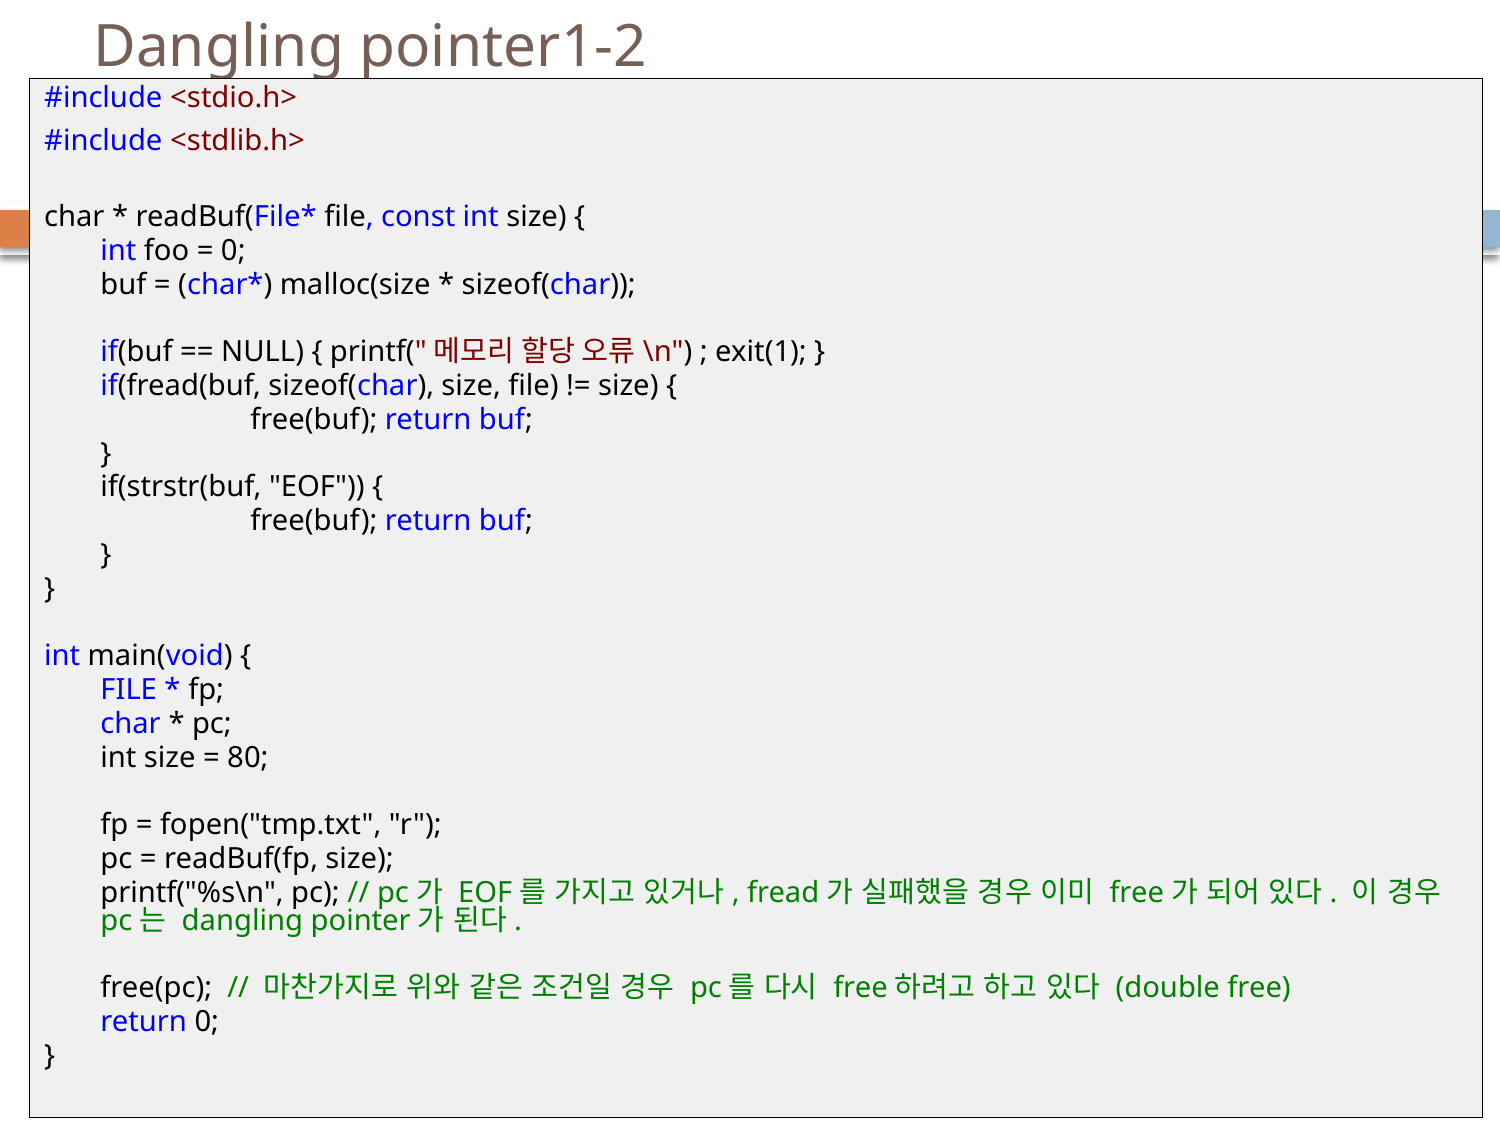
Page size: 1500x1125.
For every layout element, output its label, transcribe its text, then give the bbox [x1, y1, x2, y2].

text_box #include <stdio.h> #include <stdlib.h> char * readBuf(File* file, const int size) { int foo = 0; buf = (char*) malloc(size * sizeof(char)); if(buf == NULL) { printf("메모리 할당 오류\n") ; exit(1); } if(fread(buf, sizeof(char), size, file) != size) { free(buf); return buf; } if(strstr(buf, "EOF")) { free(buf); return buf; } } int main(void) { FILE * fp; char * pc; int size = 80; fp = fopen("tmp.txt", "r"); pc = readBuf(fp, size); printf("%s\n", pc); // pc가 EOF를 가지고 있거나, fread가 실패했을 경우 이미 free가 되어 있다. 이 경우 pc는 dangling pointer가 된다. free(pc); // 마찬가지로 위와 같은 조건일 경우 pc를 다시 free하려고 하고 있다 (double free) return 0; } [29, 78, 1483, 1118]
title Dangling pointer1-2 [78, 0, 1429, 78]
